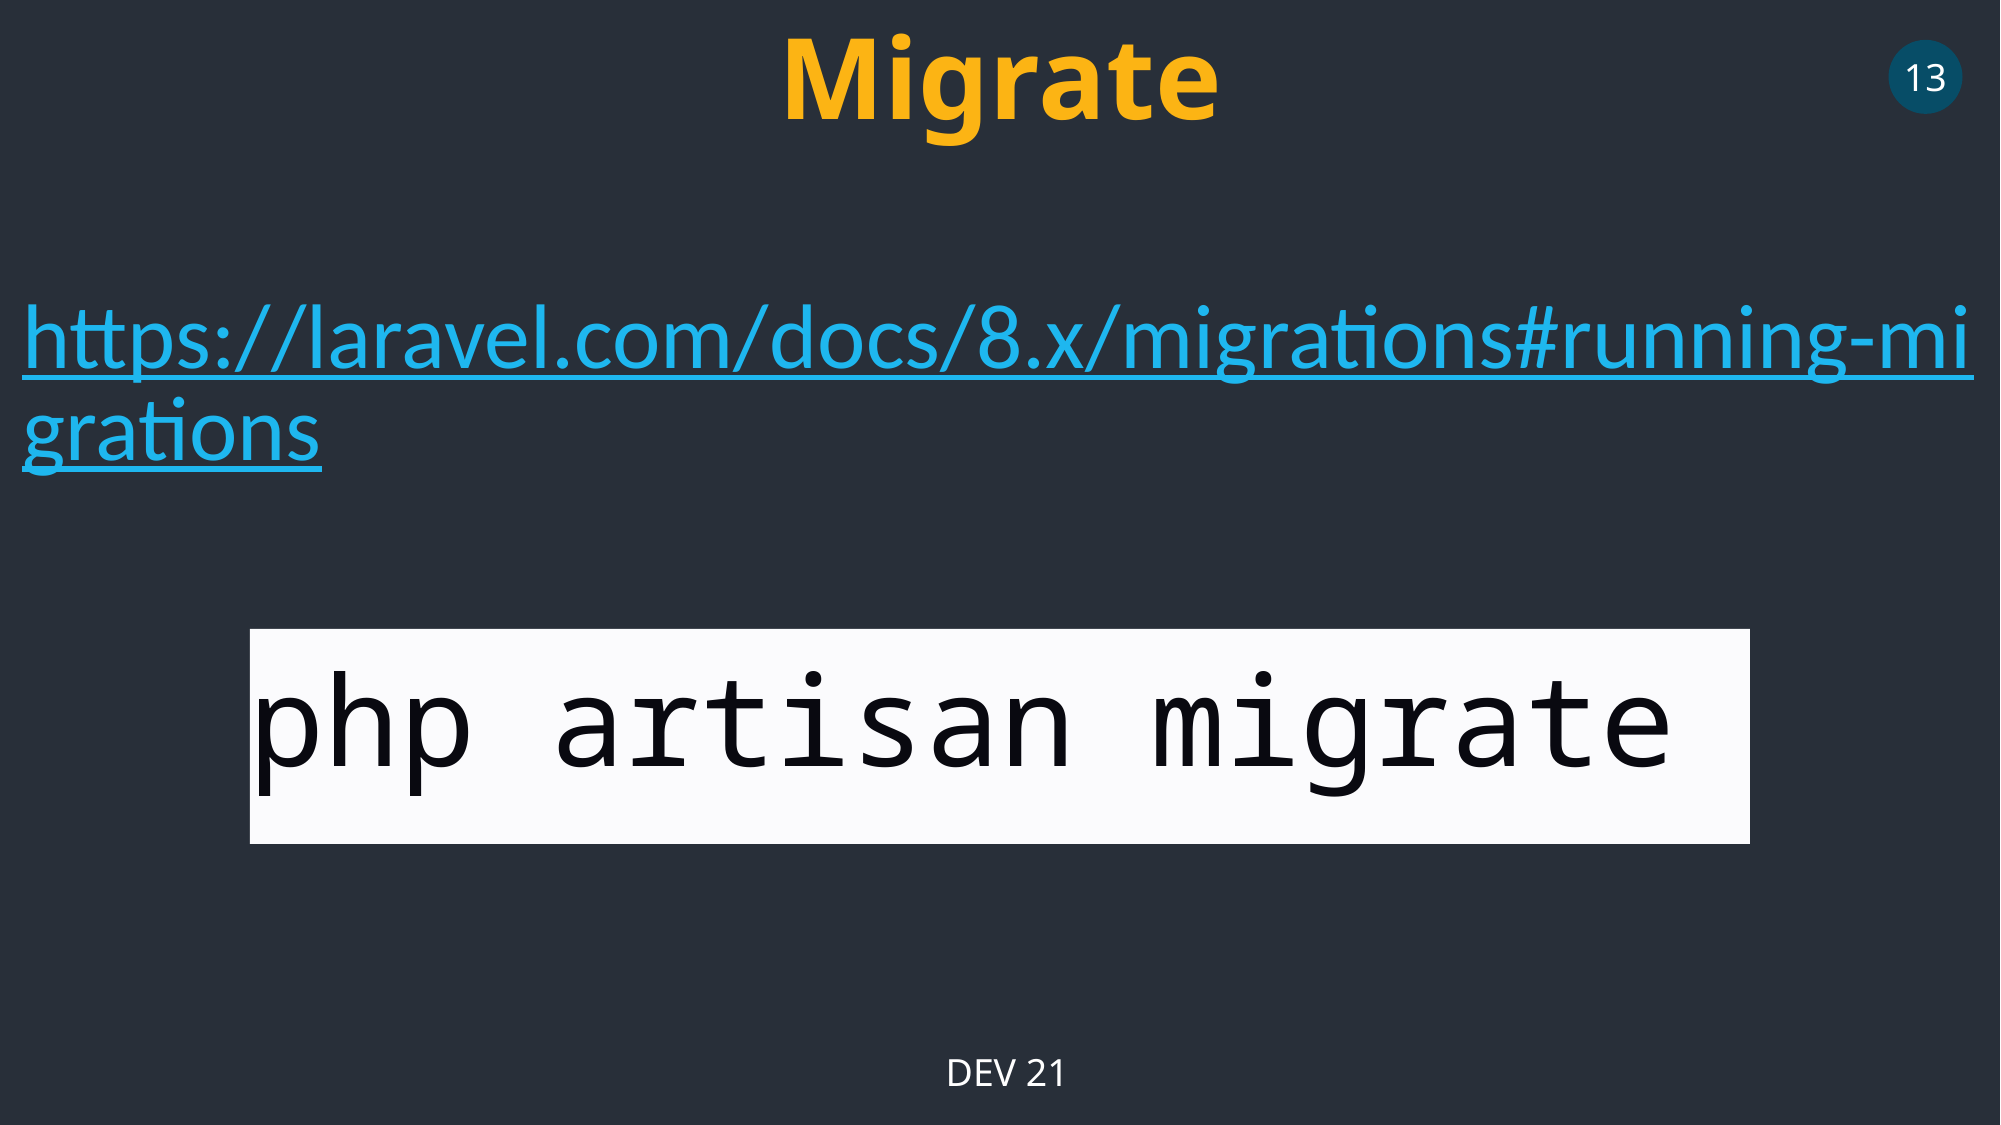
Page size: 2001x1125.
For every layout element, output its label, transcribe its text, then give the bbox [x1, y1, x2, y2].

text_box 13 [1887, 38, 1964, 115]
text_box php artisan migrate [249, 628, 1750, 844]
text_box https://laravel.com/docs/8.x/migrations#running-migrations [7, 269, 2000, 505]
text_box Migrate [0, 0, 2000, 150]
text_box DEV 21 [74, 1041, 1940, 1102]
